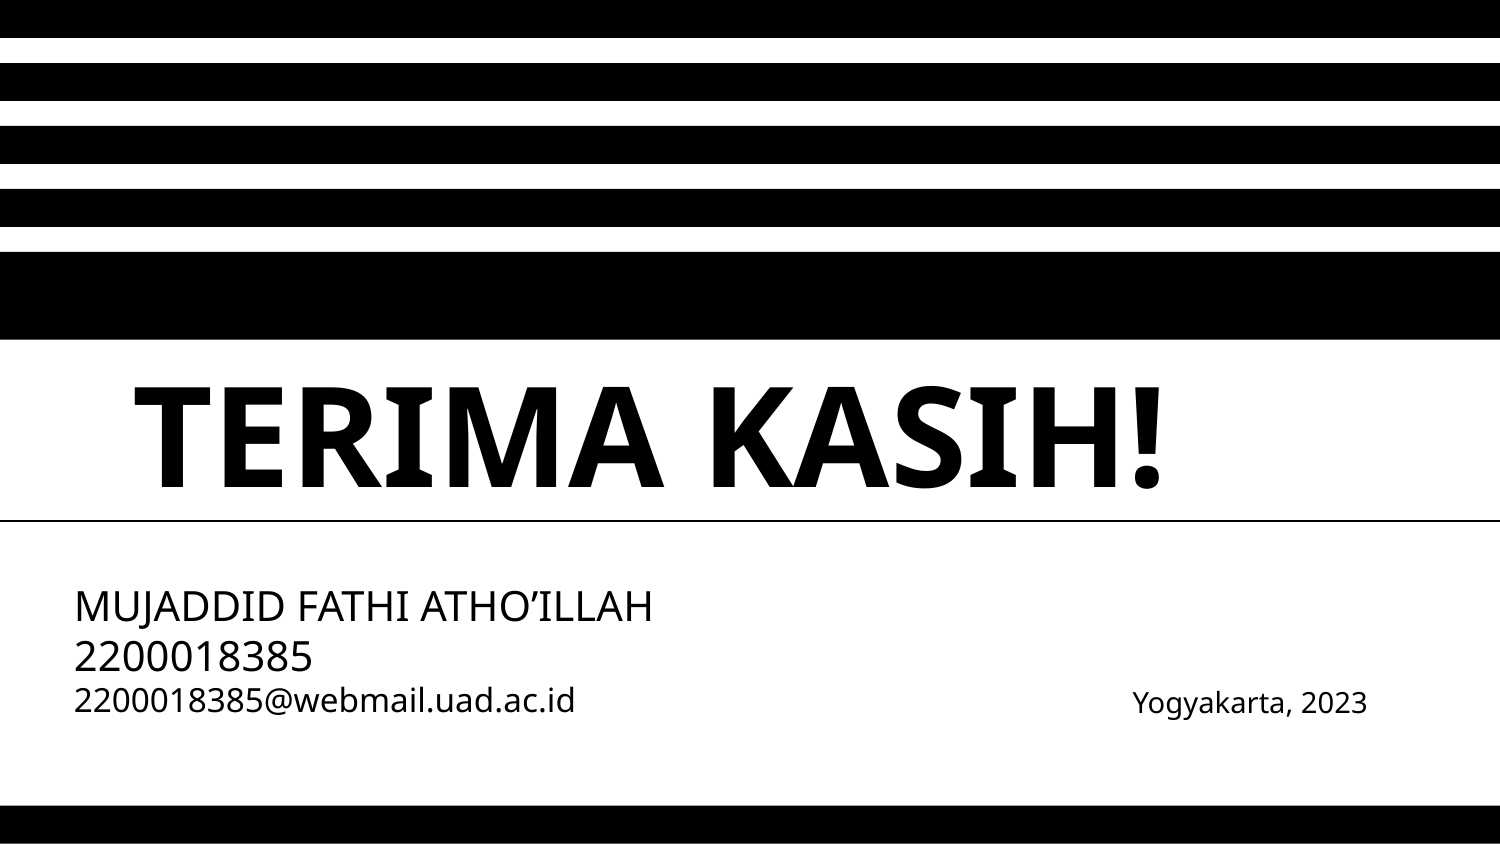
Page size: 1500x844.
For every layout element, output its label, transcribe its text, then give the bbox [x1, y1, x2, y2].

text_box Yogyakarta, 2023 [783, 638, 1385, 766]
subtitle MUJADDID FATHI ATHO’ILLAH 2200018385 2200018385@webmail.uad.ac.id [58, 564, 737, 806]
title TERIMA KASIH! [117, 363, 1383, 520]
